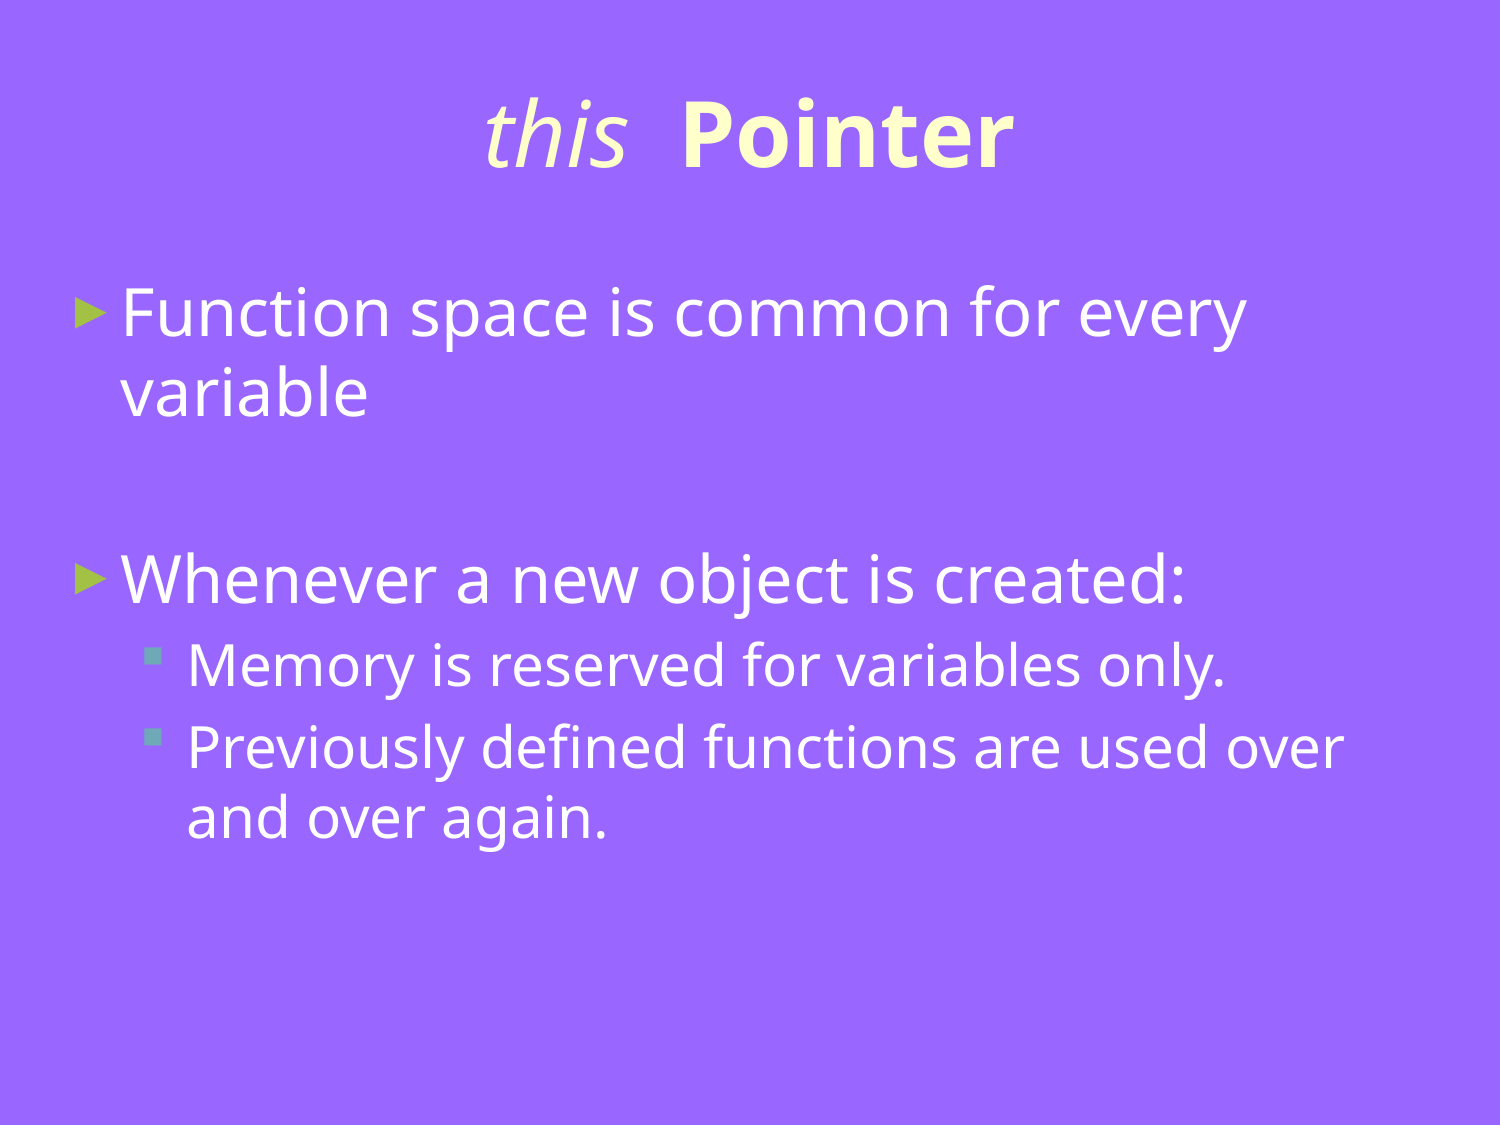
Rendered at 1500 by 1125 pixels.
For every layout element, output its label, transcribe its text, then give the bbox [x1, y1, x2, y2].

list Function space is common for every variable Whenever a new object is created: Memory is reserved for variables only. Previously defined functions are used over and over again. [49, 262, 1451, 1001]
title this Pointer [49, 37, 1451, 226]
